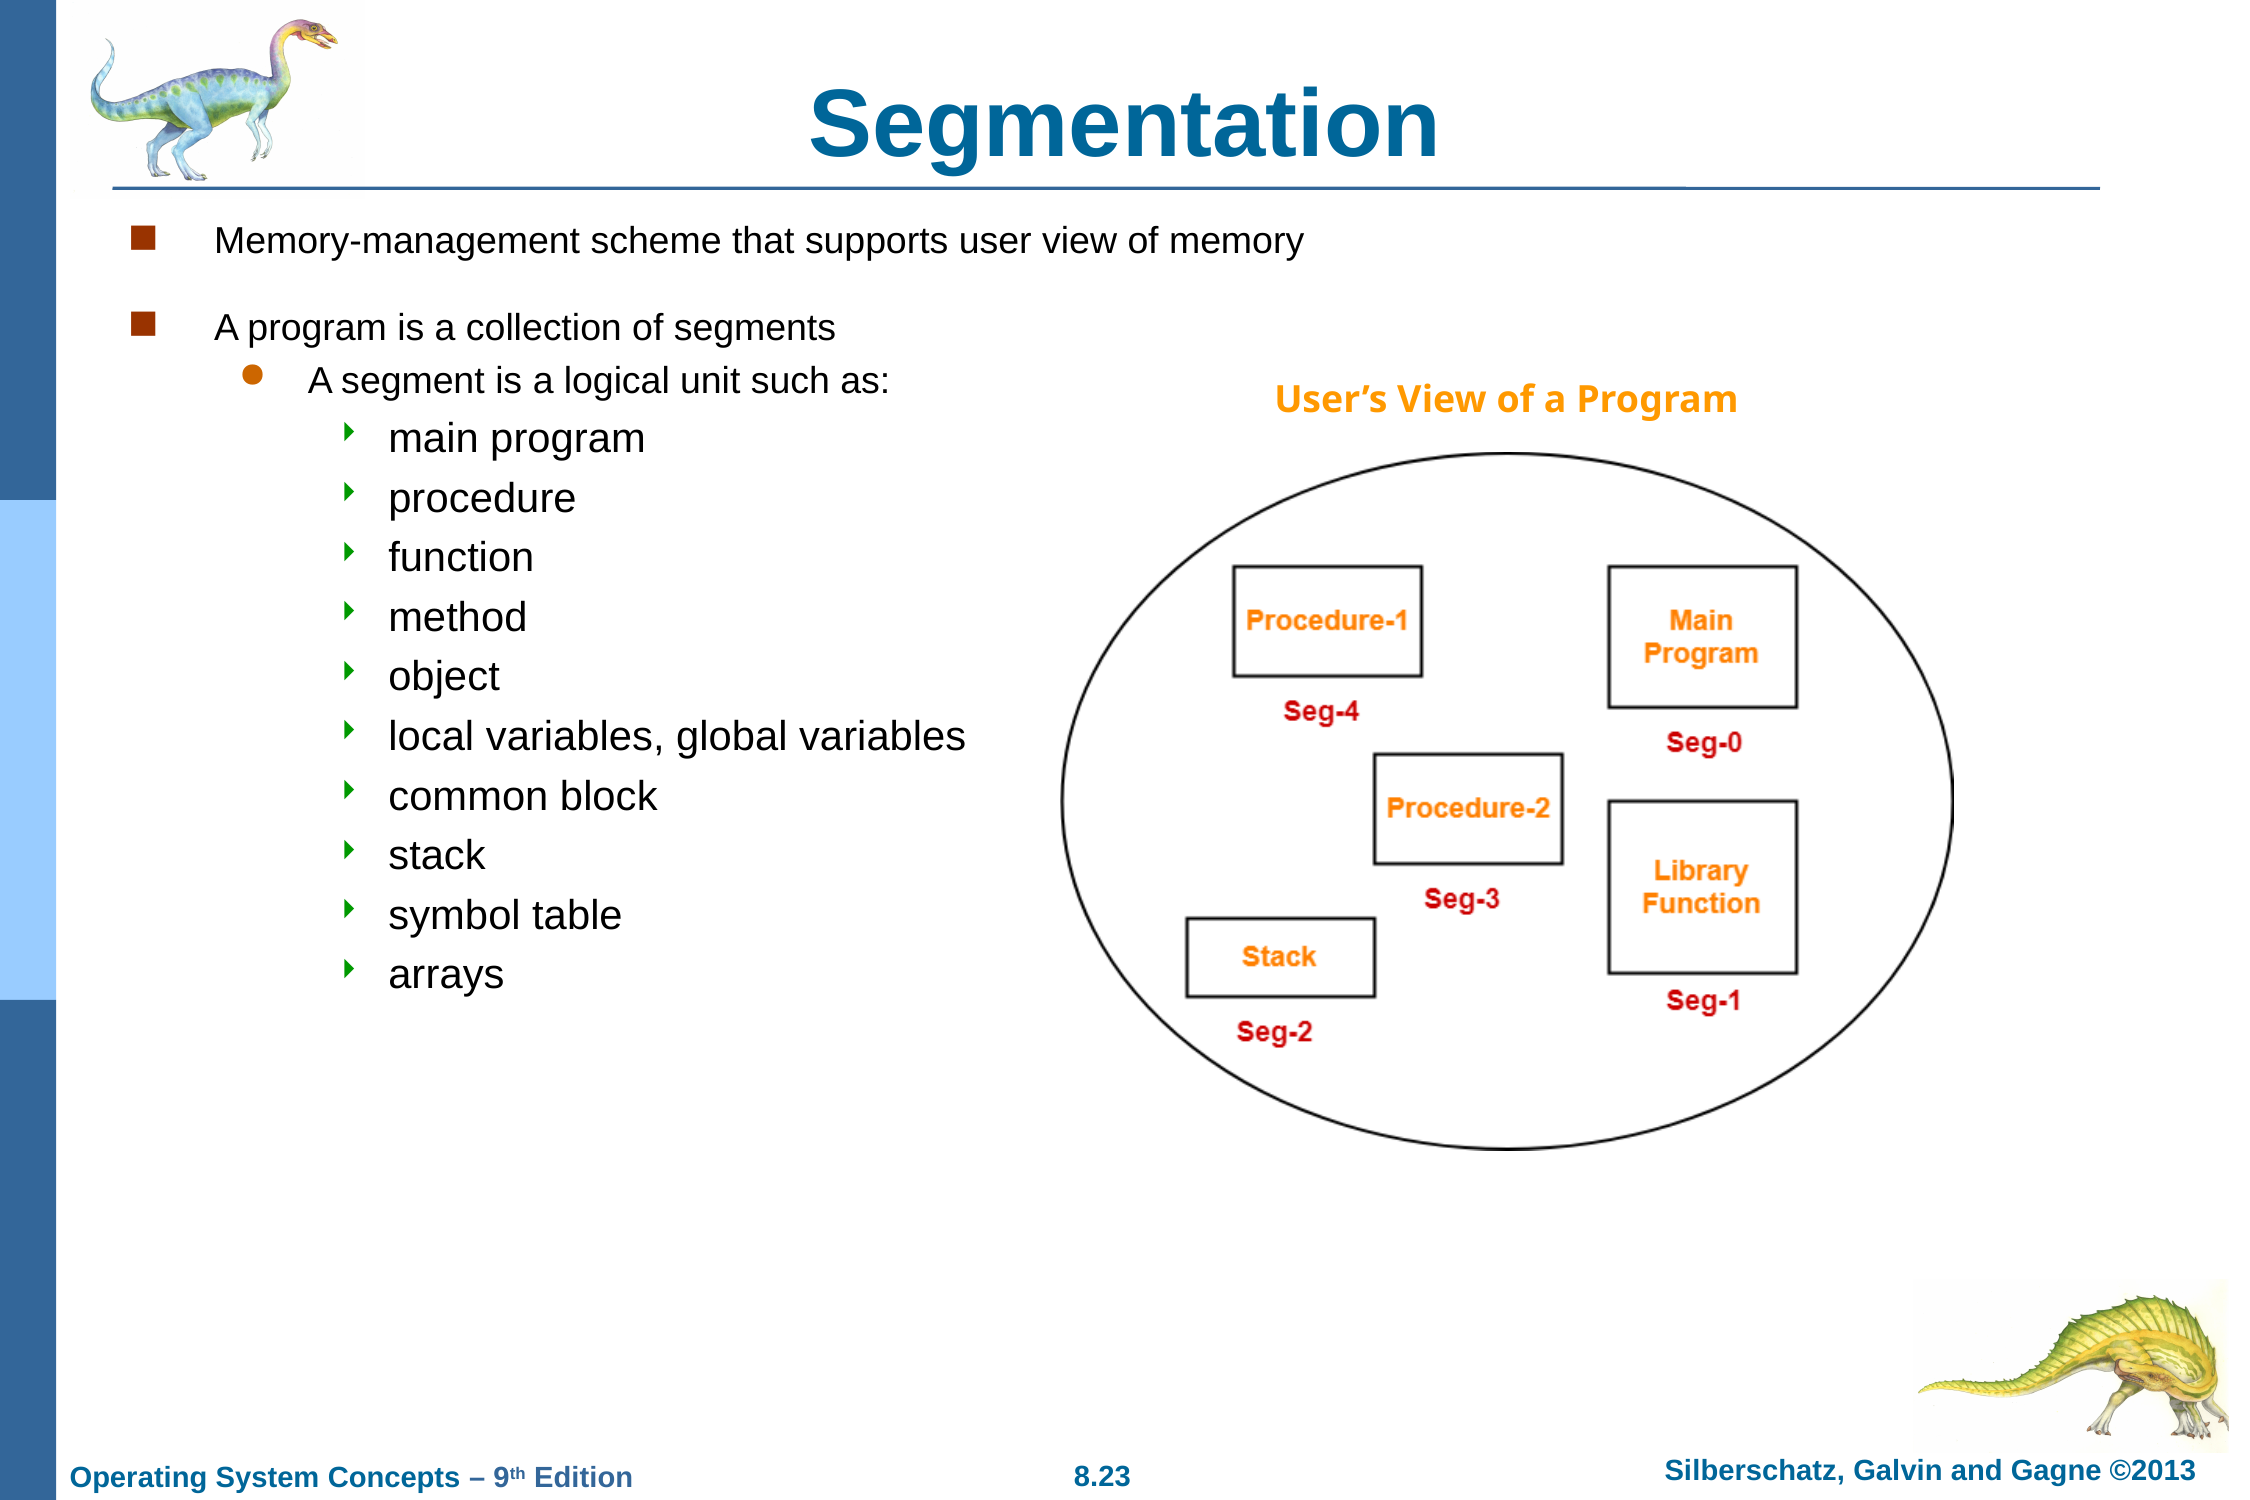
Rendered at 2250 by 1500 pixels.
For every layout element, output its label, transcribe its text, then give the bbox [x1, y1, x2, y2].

picture [70, 0, 365, 199]
picture [1059, 451, 1955, 1151]
picture [1913, 1279, 2229, 1453]
title Segmentation [112, 60, 2138, 187]
list Memory-management scheme that supports user view of memory A program is a collection of segments A segment is a logical unit such as: main program procedure function method object local variables, global variables common block stack symbol table arrays [112, 210, 2008, 1292]
text_box User’s View of a Program [1259, 367, 1755, 427]
